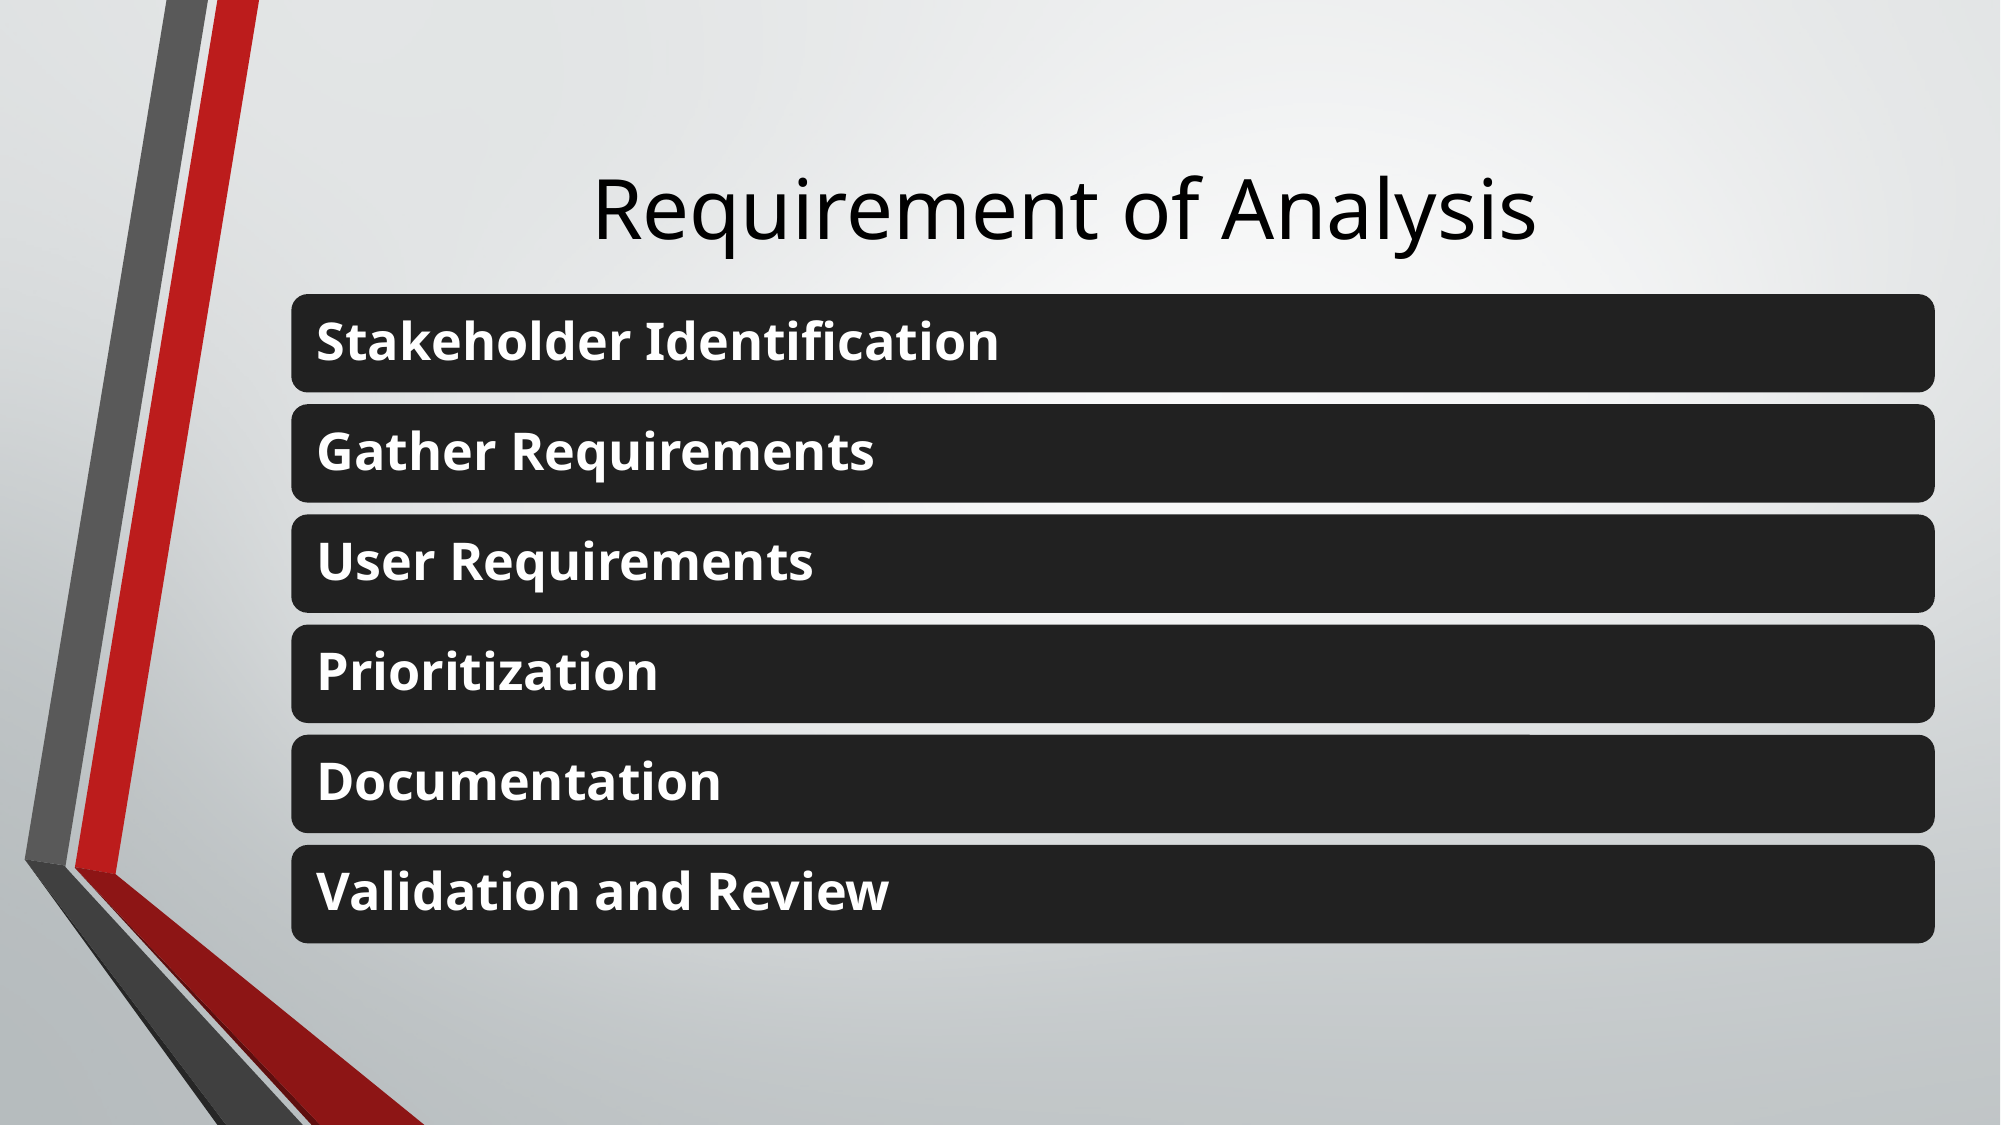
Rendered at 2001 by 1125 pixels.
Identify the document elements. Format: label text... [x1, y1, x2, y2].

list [291, 283, 1936, 955]
title Requirement of Analysis [243, 112, 1887, 400]
